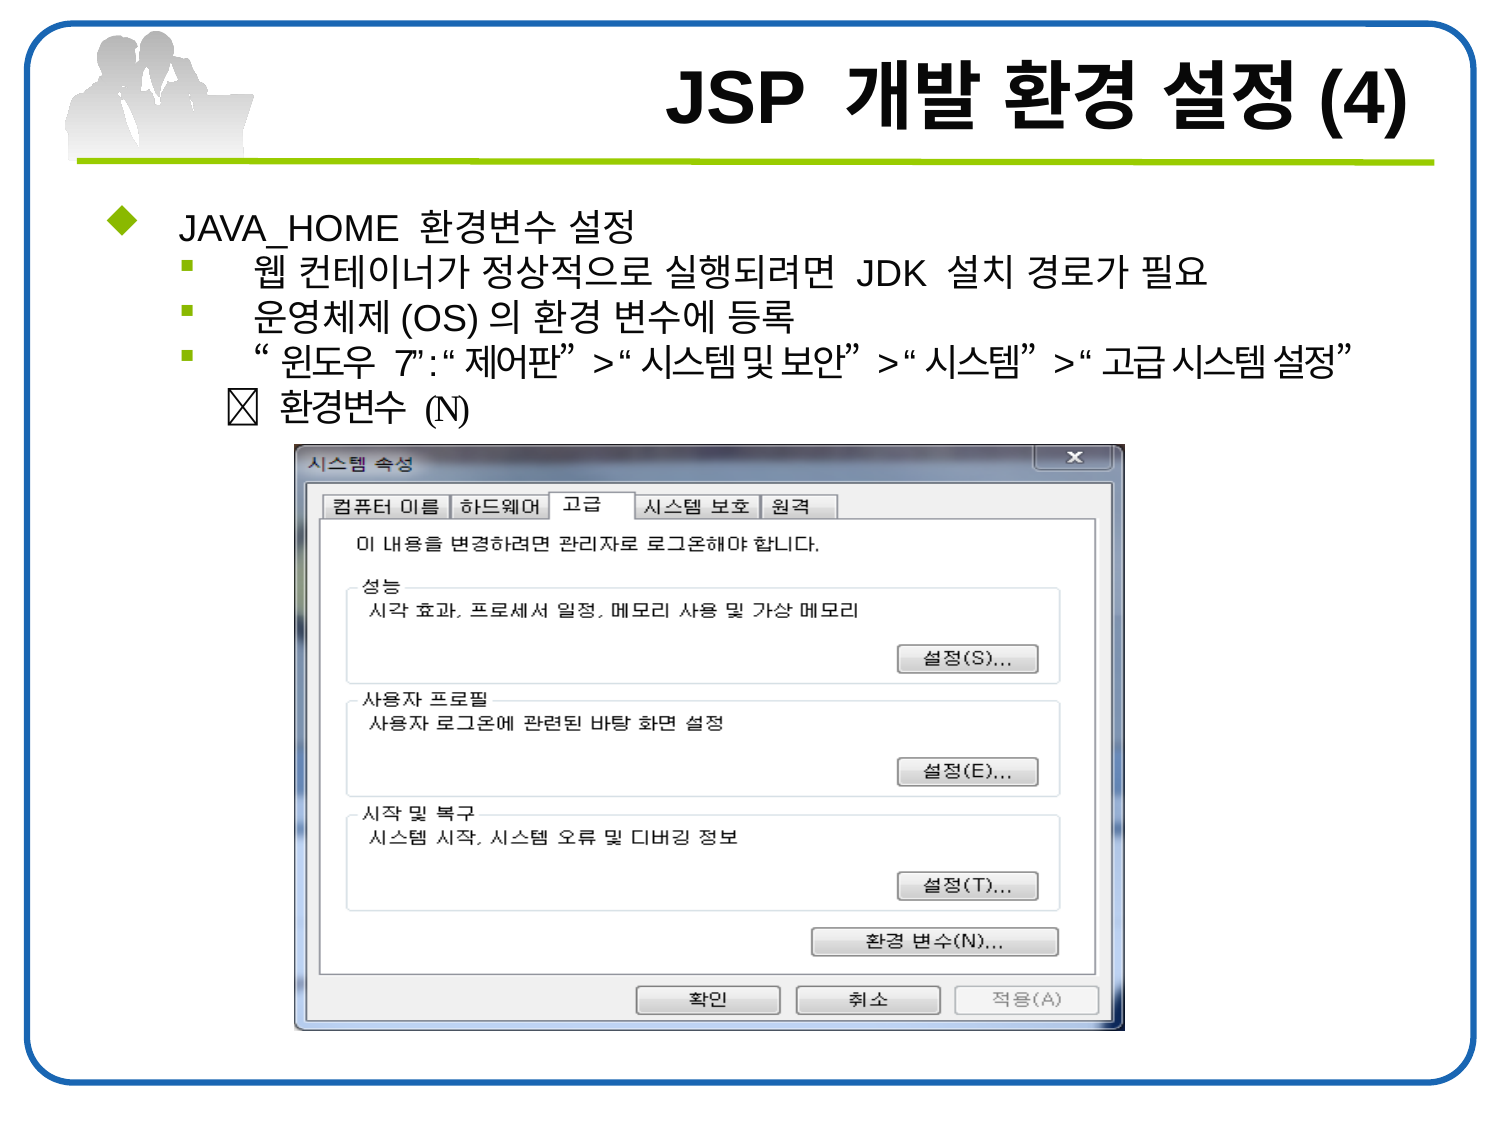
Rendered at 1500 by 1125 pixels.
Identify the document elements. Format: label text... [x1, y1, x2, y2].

title JSP 개발 환경 설정(4) [87, 37, 1426, 151]
text_box JAVA_HOME 환경변수 설정 웹 컨테이너가 정상적으로 실행되려면 JDK 설치 경로가 필요 운영체제(OS)의 환경 변수에 등록 “윈도우 7” : “제어판” > “시스템 및 보안” > “시스템” > “고급 시스템 설정”  환경변수 (N) [88, 196, 1424, 1009]
picture [294, 444, 1126, 1031]
